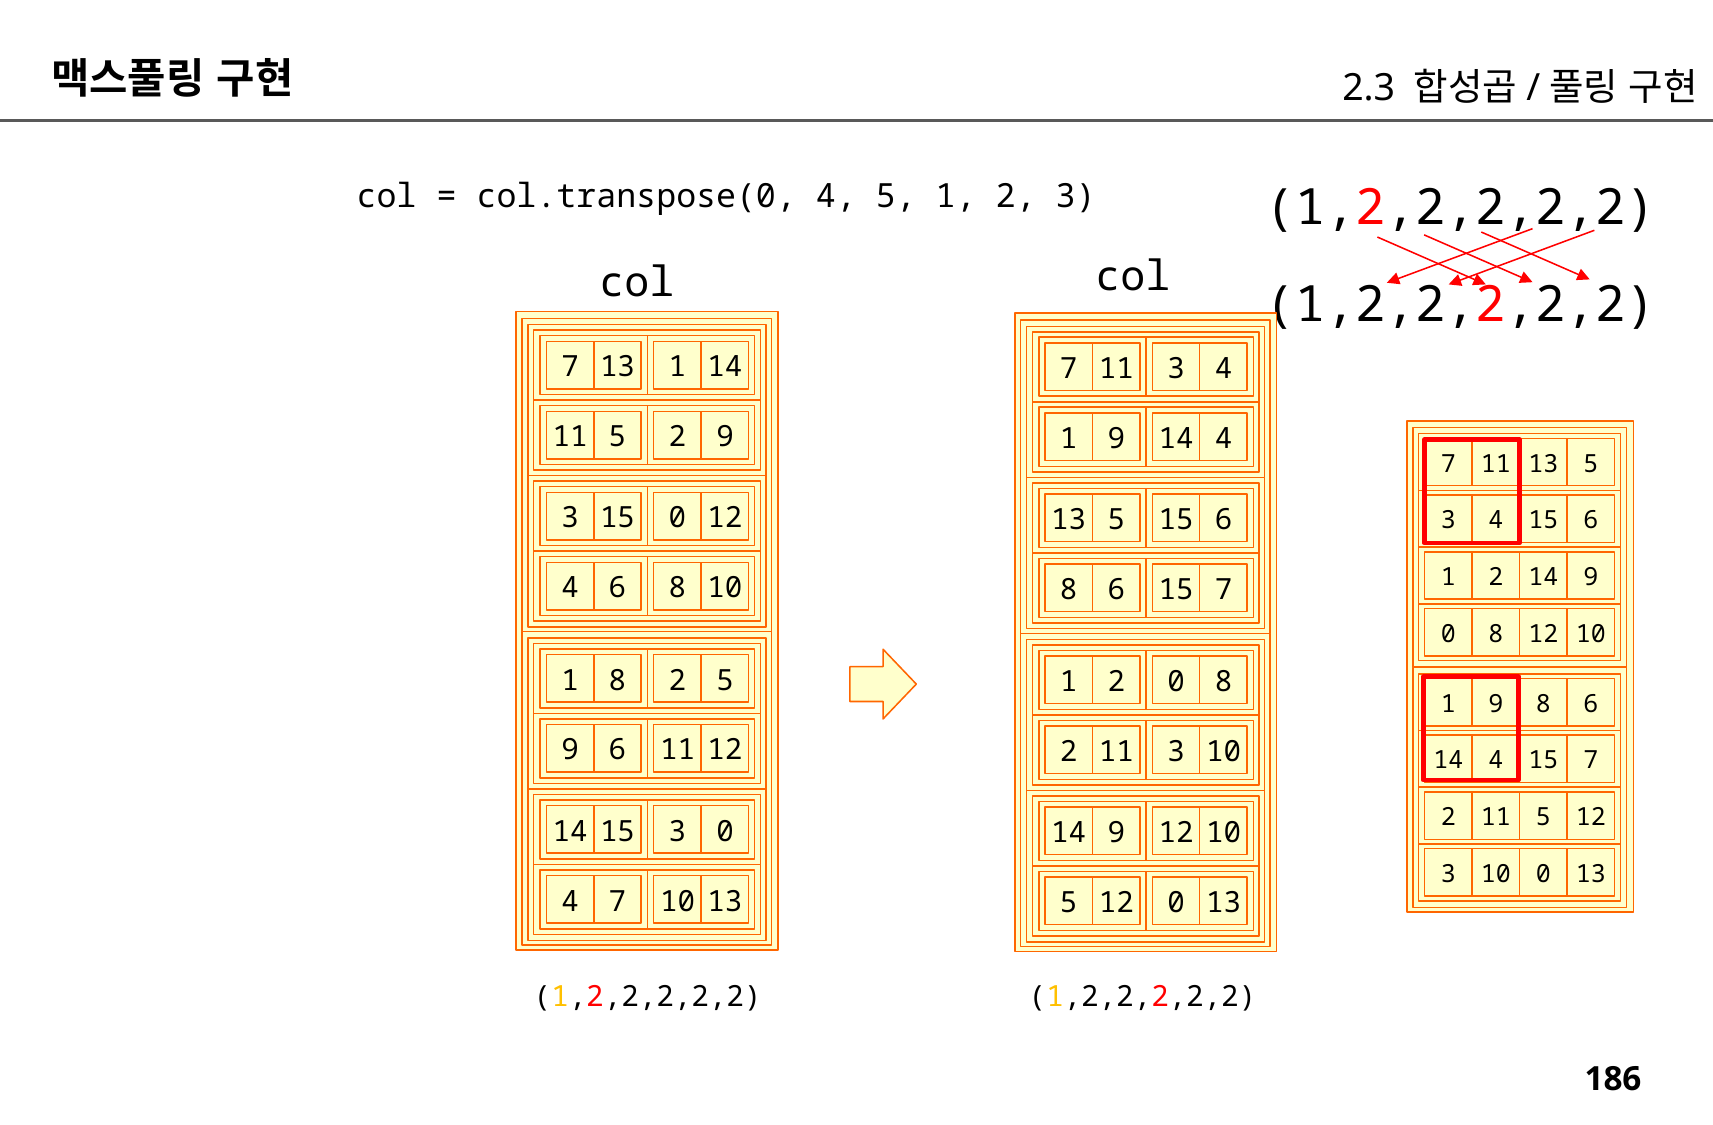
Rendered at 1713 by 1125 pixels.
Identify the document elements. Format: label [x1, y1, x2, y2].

text_box [1405, 419, 1635, 914]
text_box [1013, 167, 1670, 954]
text_box [341, 167, 1112, 222]
text_box [847, 647, 919, 721]
text_box [11, 13, 803, 105]
text_box [916, 44, 1713, 111]
text_box [1080, 241, 1186, 307]
text_box [518, 969, 776, 1020]
text_box [1013, 969, 1271, 1020]
text_box [514, 247, 780, 952]
